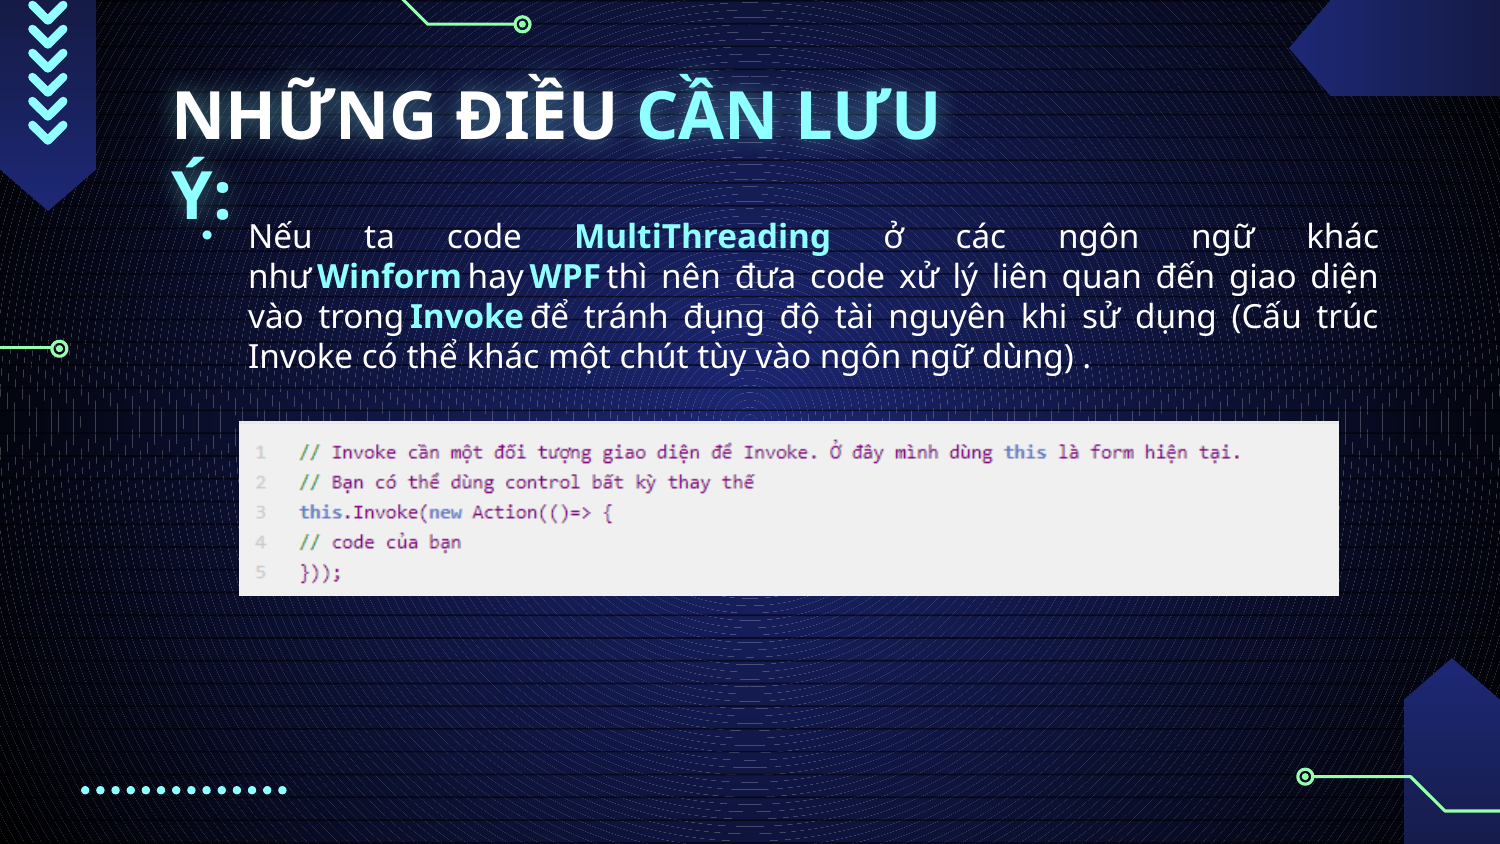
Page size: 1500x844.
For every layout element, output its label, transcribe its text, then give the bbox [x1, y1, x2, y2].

picture [239, 421, 1339, 596]
title NHỮNG ĐIỀU CẦN LƯU Ý: [156, 106, 1018, 200]
text_box Nếu ta code MultiThreading ở các ngôn ngữ khác như Winform hay WPF thì nên đưa code xử lý liên quan đến giao diện vào trong Invoke để tránh đụng độ tài nguyên khi sử dụng (Cấu trúc Invoke có thể khác một chút tùy vào ngôn ngữ dùng) . [104, 199, 1395, 386]
